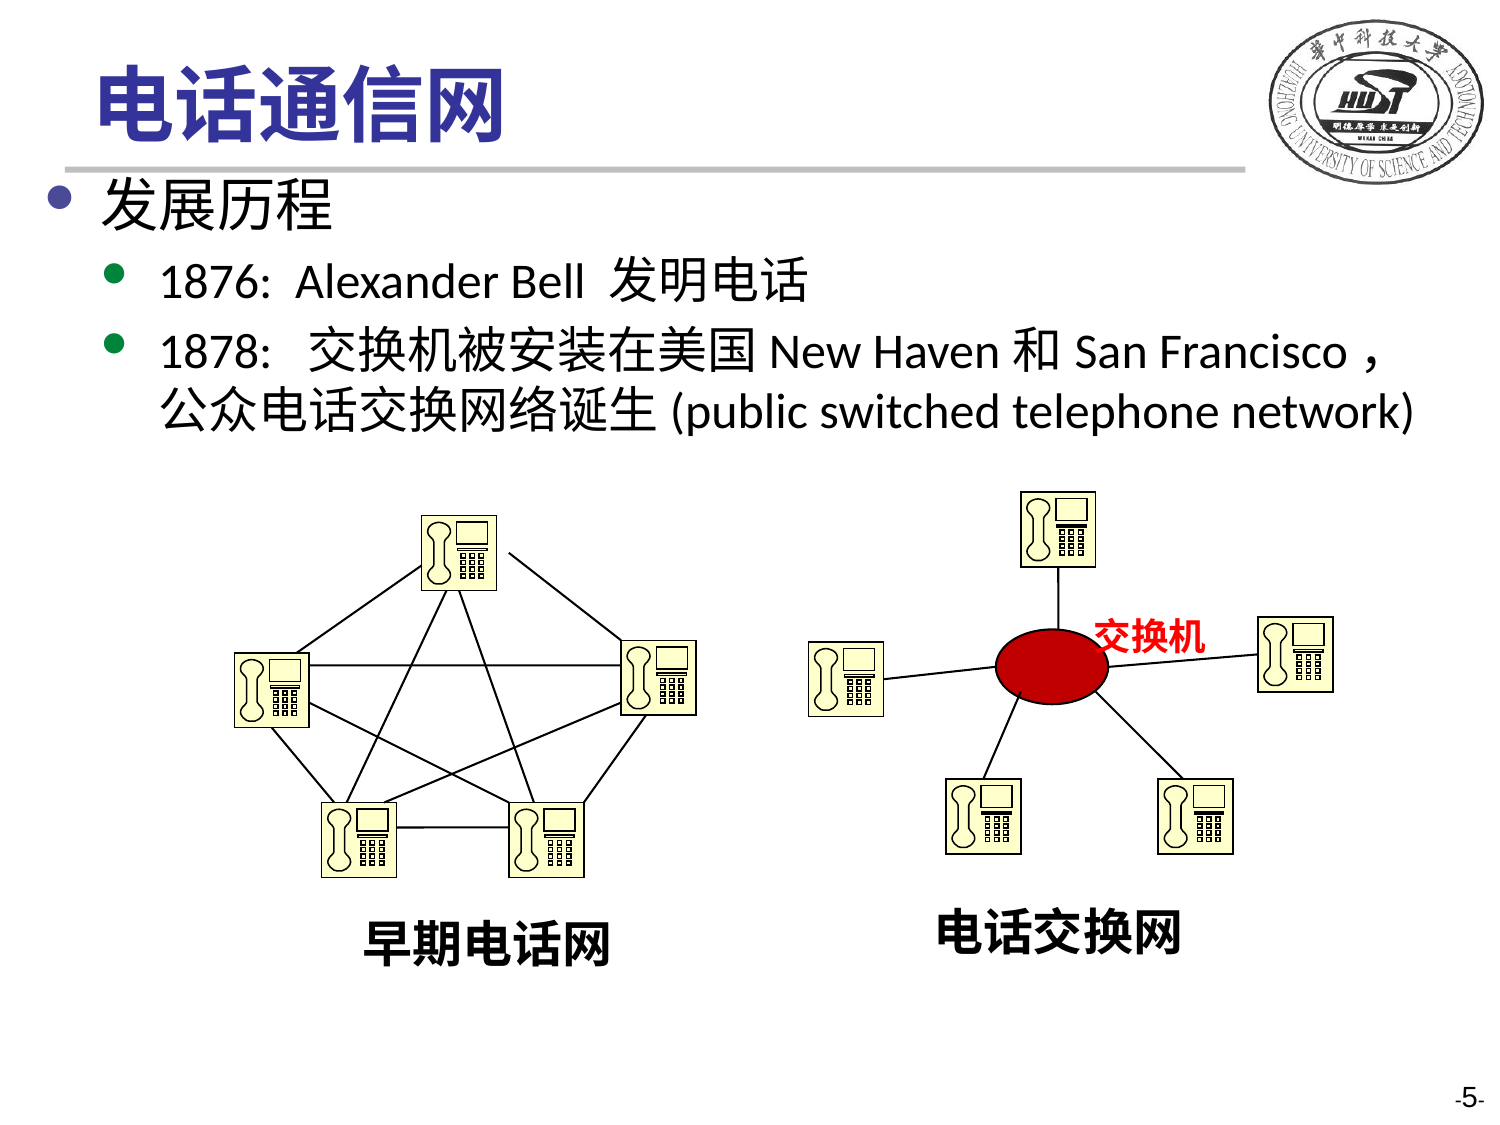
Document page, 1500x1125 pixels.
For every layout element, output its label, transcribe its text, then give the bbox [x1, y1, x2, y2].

list 发展历程 1876: Alexander Bell 发明电话 1878: 交换机被安装在美国New Haven和San Francisco， 公众电话交换网络诞生(public switched telephone network) [29, 160, 1462, 1035]
slide_number -5- [1149, 1070, 1500, 1125]
text_box 早期电话网 [347, 904, 629, 980]
title 电话通信网 [76, 42, 1315, 160]
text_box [808, 491, 1334, 970]
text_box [234, 515, 697, 878]
picture [1257, 18, 1489, 185]
